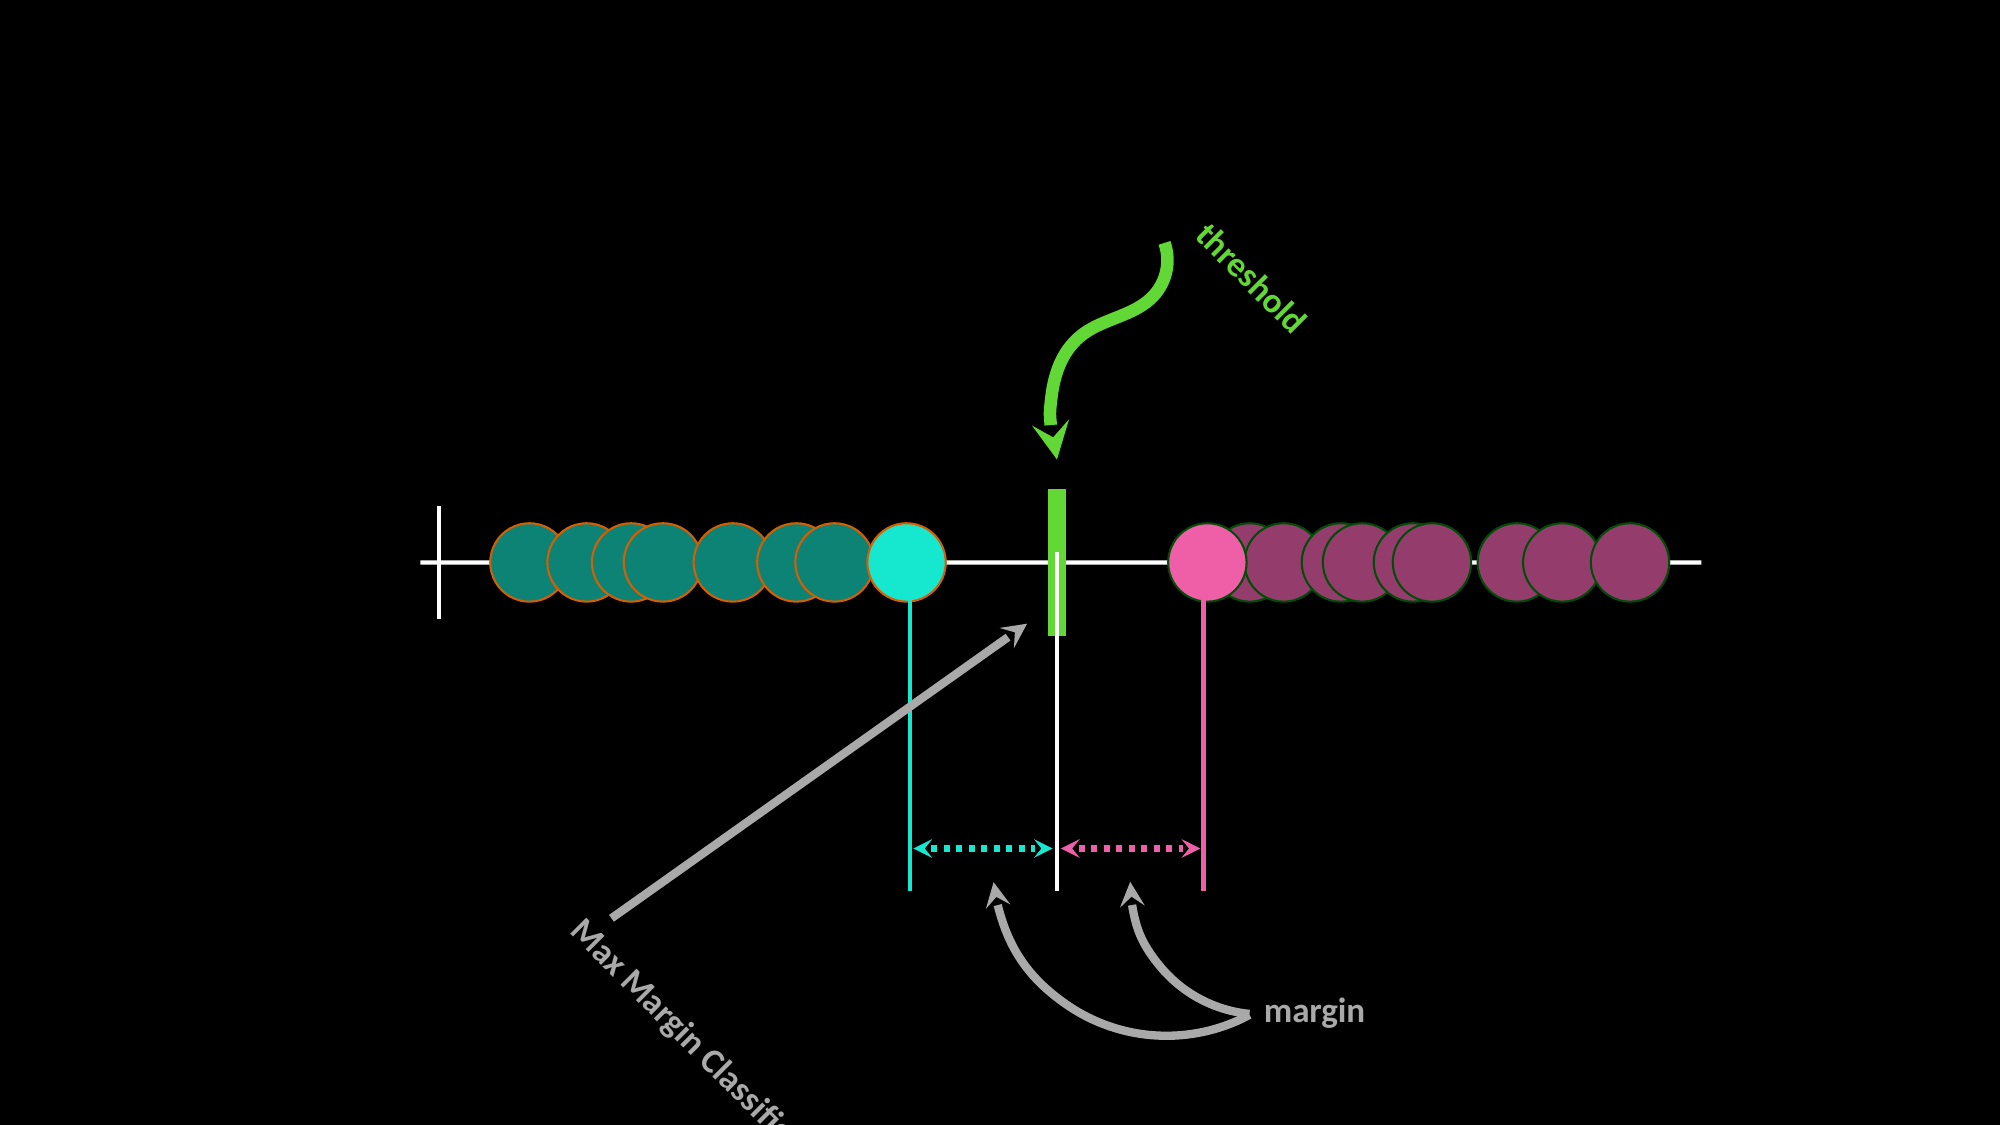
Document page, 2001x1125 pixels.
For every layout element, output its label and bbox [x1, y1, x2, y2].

text_box [1028, 881, 1373, 1037]
text_box [1050, 203, 1327, 636]
text_box [910, 551, 1053, 881]
text_box [1327, 522, 1670, 602]
text_box [1060, 551, 1204, 881]
text_box [611, 623, 1028, 1108]
text_box [489, 522, 946, 602]
